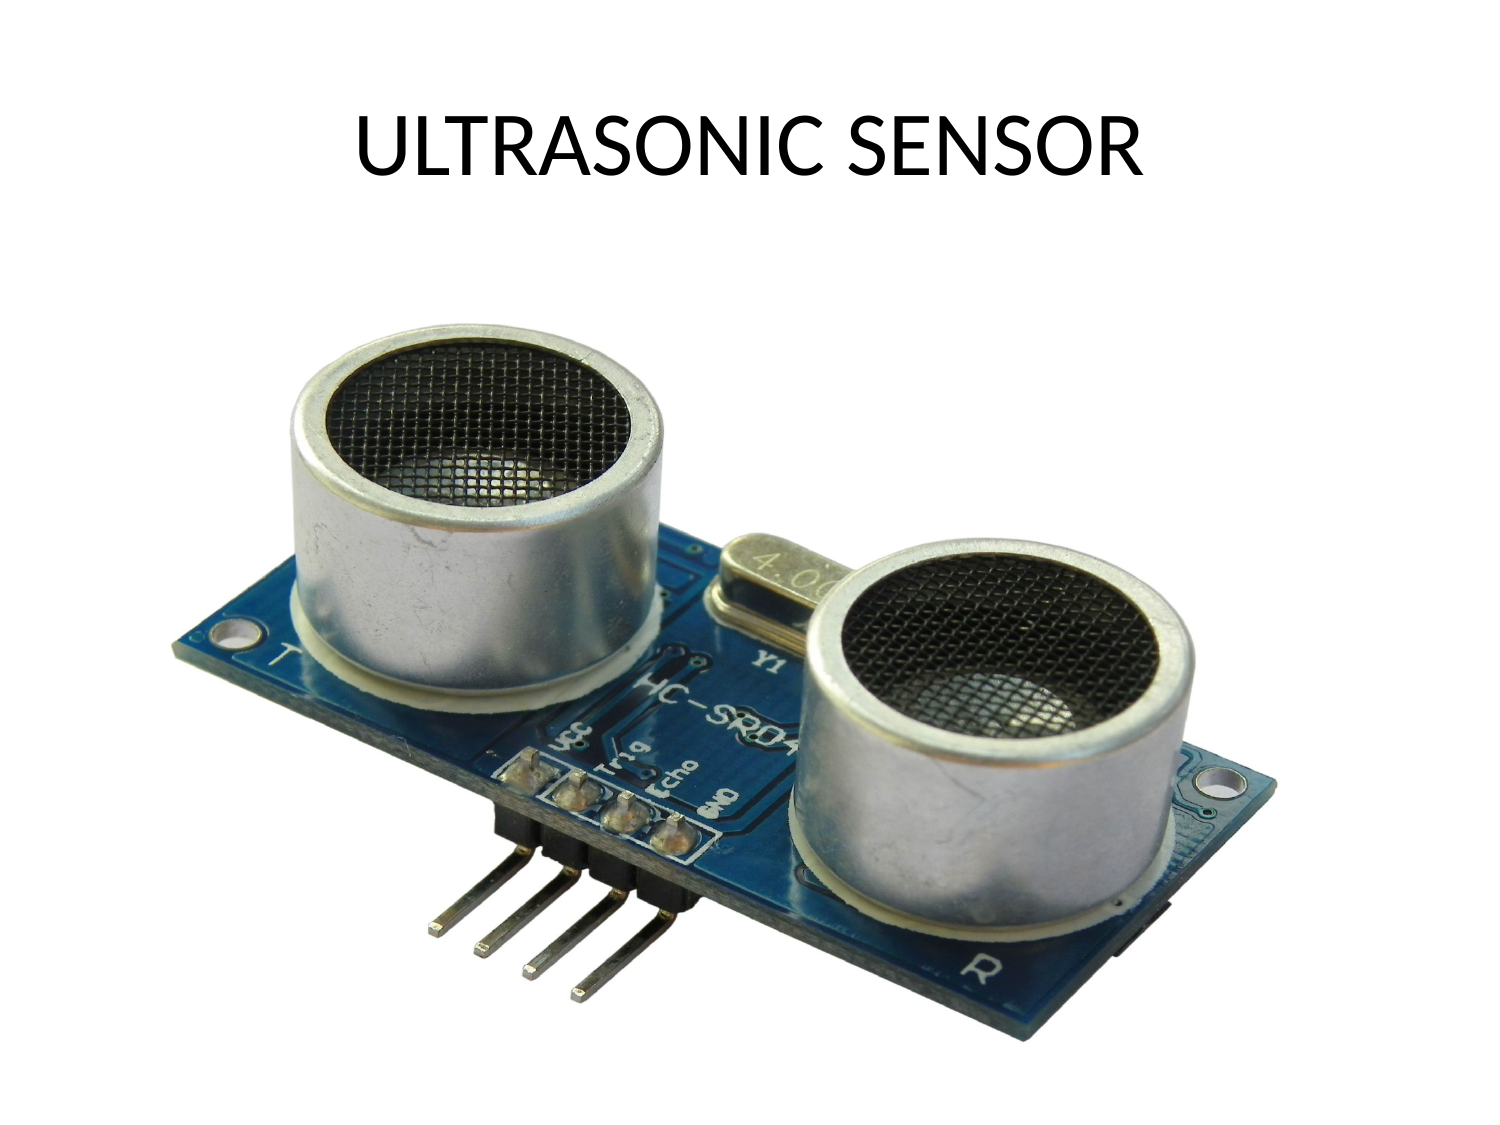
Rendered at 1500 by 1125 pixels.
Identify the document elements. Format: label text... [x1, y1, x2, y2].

picture [162, 312, 1288, 1051]
title ULTRASONIC SENSOR [75, 45, 1425, 233]
